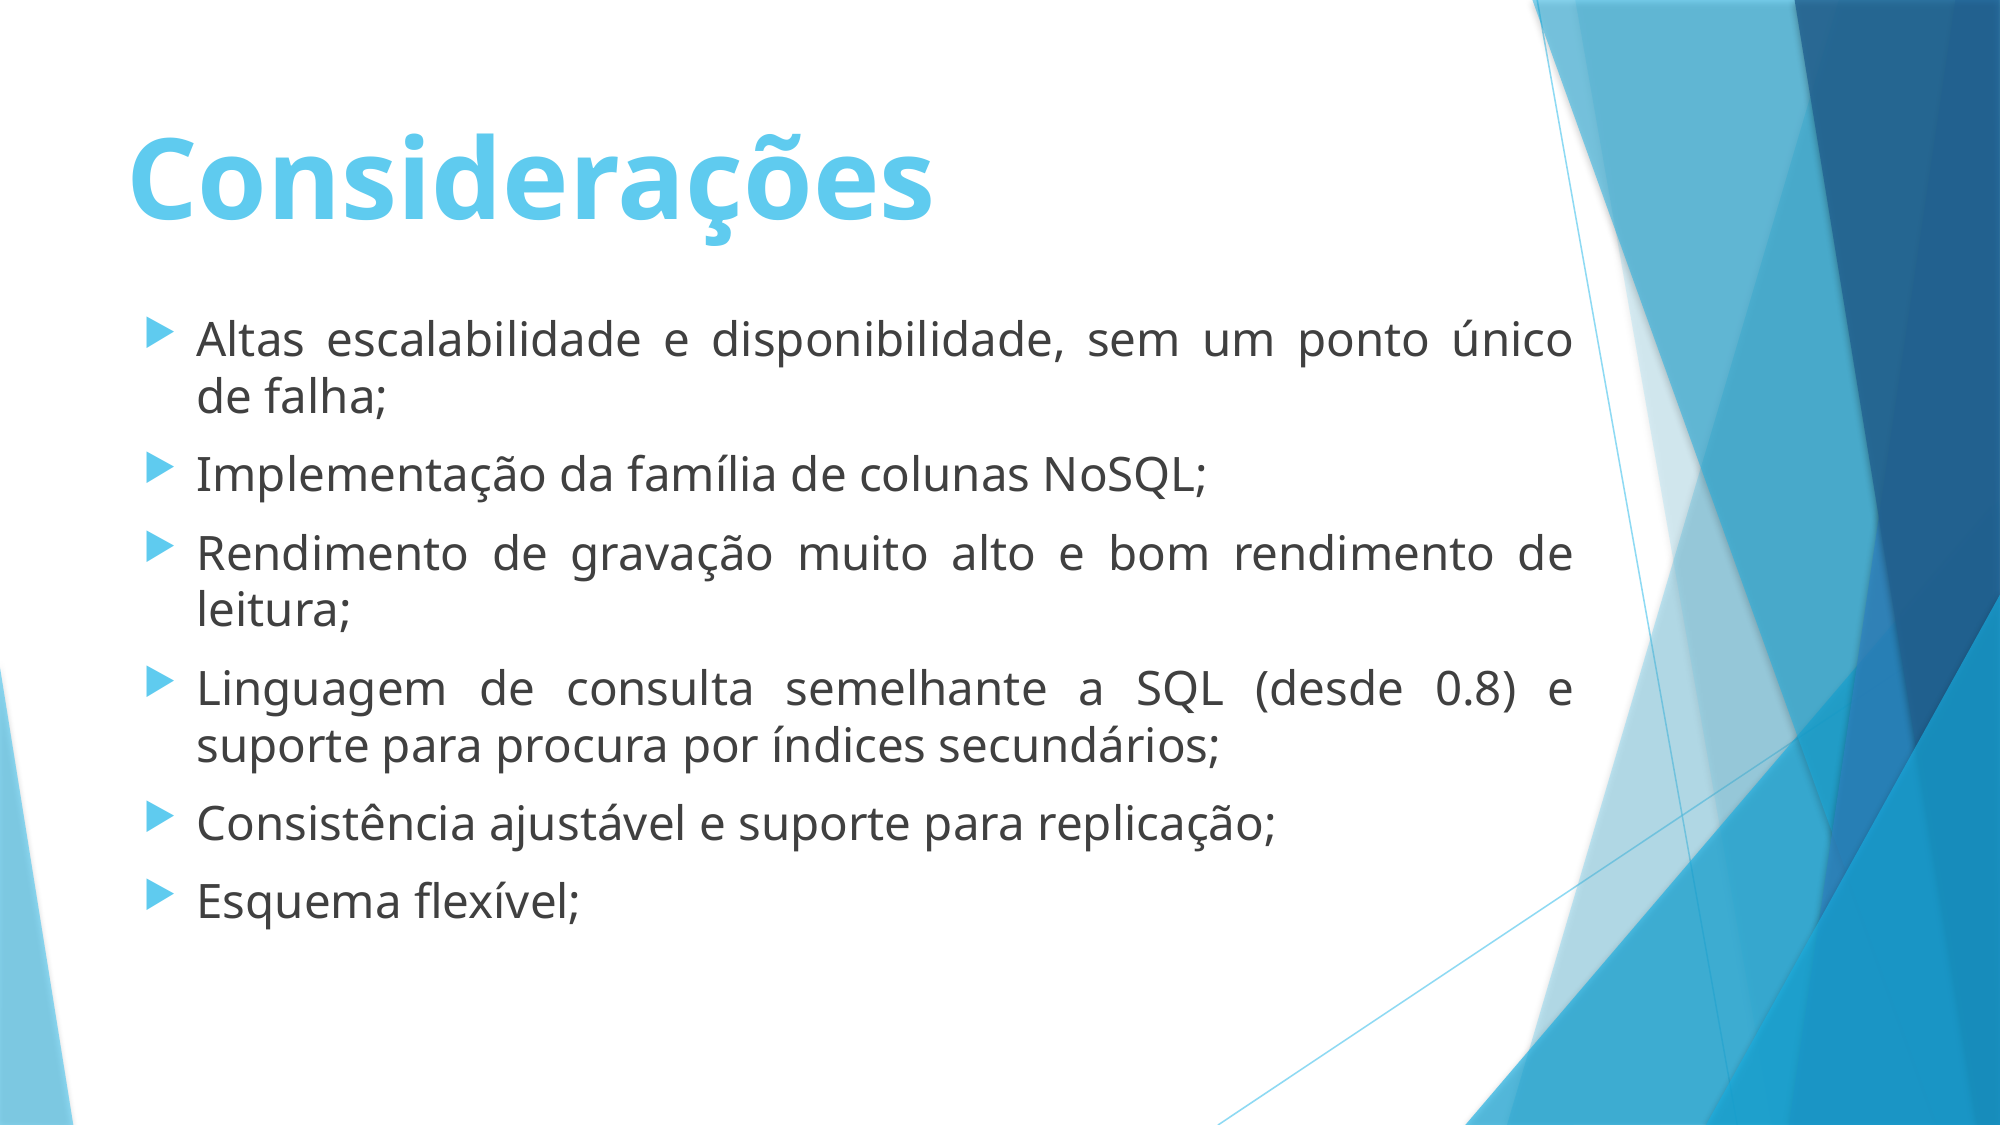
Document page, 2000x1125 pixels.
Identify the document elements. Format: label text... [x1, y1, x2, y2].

list Altas escalabilidade e disponibilidade, sem um ponto único de falha; Implementação da família de colunas NoSQL; Rendimento de gravação muito alto e bom rendimento de leitura; Linguagem de consulta semelhante a SQL (desde 0.8) e suporte para procura por índices secundários; Consistência ajustável e suporte para replicação; Esquema flexível; [128, 301, 1591, 939]
title Considerações [111, 99, 1522, 317]
